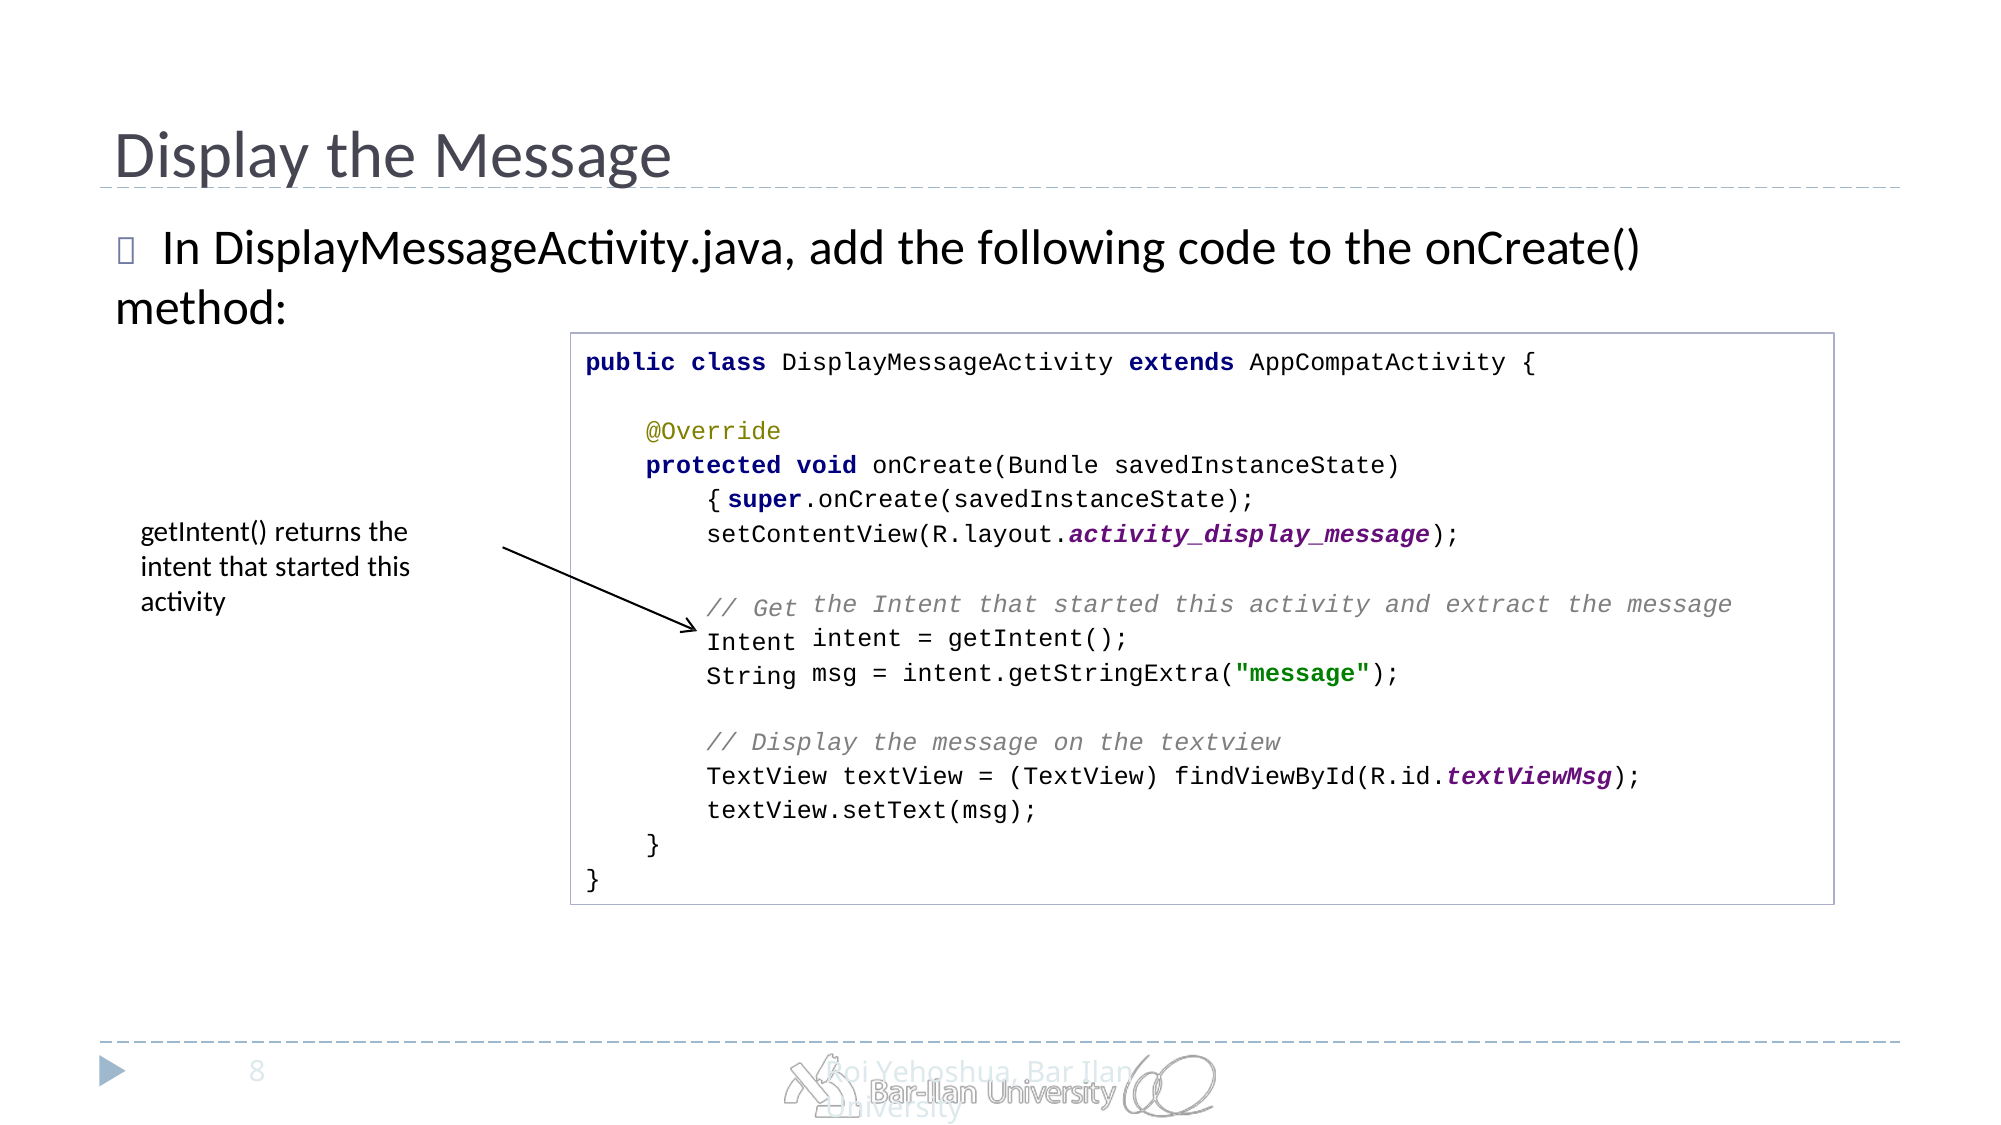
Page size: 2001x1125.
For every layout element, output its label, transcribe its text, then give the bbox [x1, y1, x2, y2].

text_box the Intent that started this activity and extract intent = getIntent(); msg = intent.getStringExtra("message"); [810, 587, 1554, 687]
picture [783, 1035, 1217, 1124]
text_box // Display the message on the textview TextView textView = (TextView) findViewById(R.id.textViewMsg); textView.setText(msg); } } [583, 725, 1646, 893]
text_box  In DisplayMessageActivity.java, add the following code to the onCreate() method: [112, 214, 1809, 335]
title Display the Message [112, 110, 1888, 299]
text_box public class DisplayMessageActivity extends AppCompatActivity { [583, 345, 1540, 376]
text_box 8 [244, 1052, 268, 1093]
footer Roi Yehoshua, Bar Ilan University [823, 1052, 1212, 1125]
text_box // Get Intent String [704, 587, 800, 690]
text_box @Override protected void onCreate(Bundle savedInstanceState) { super.onCreate(savedInstanceState); setContentView(R.layout.activity_display_message); [643, 414, 1464, 548]
text_box getIntent() returns the intent that started this activity [138, 512, 486, 618]
text_box [570, 333, 1834, 905]
text_box the message [1565, 587, 1736, 618]
text_box [502, 546, 698, 634]
